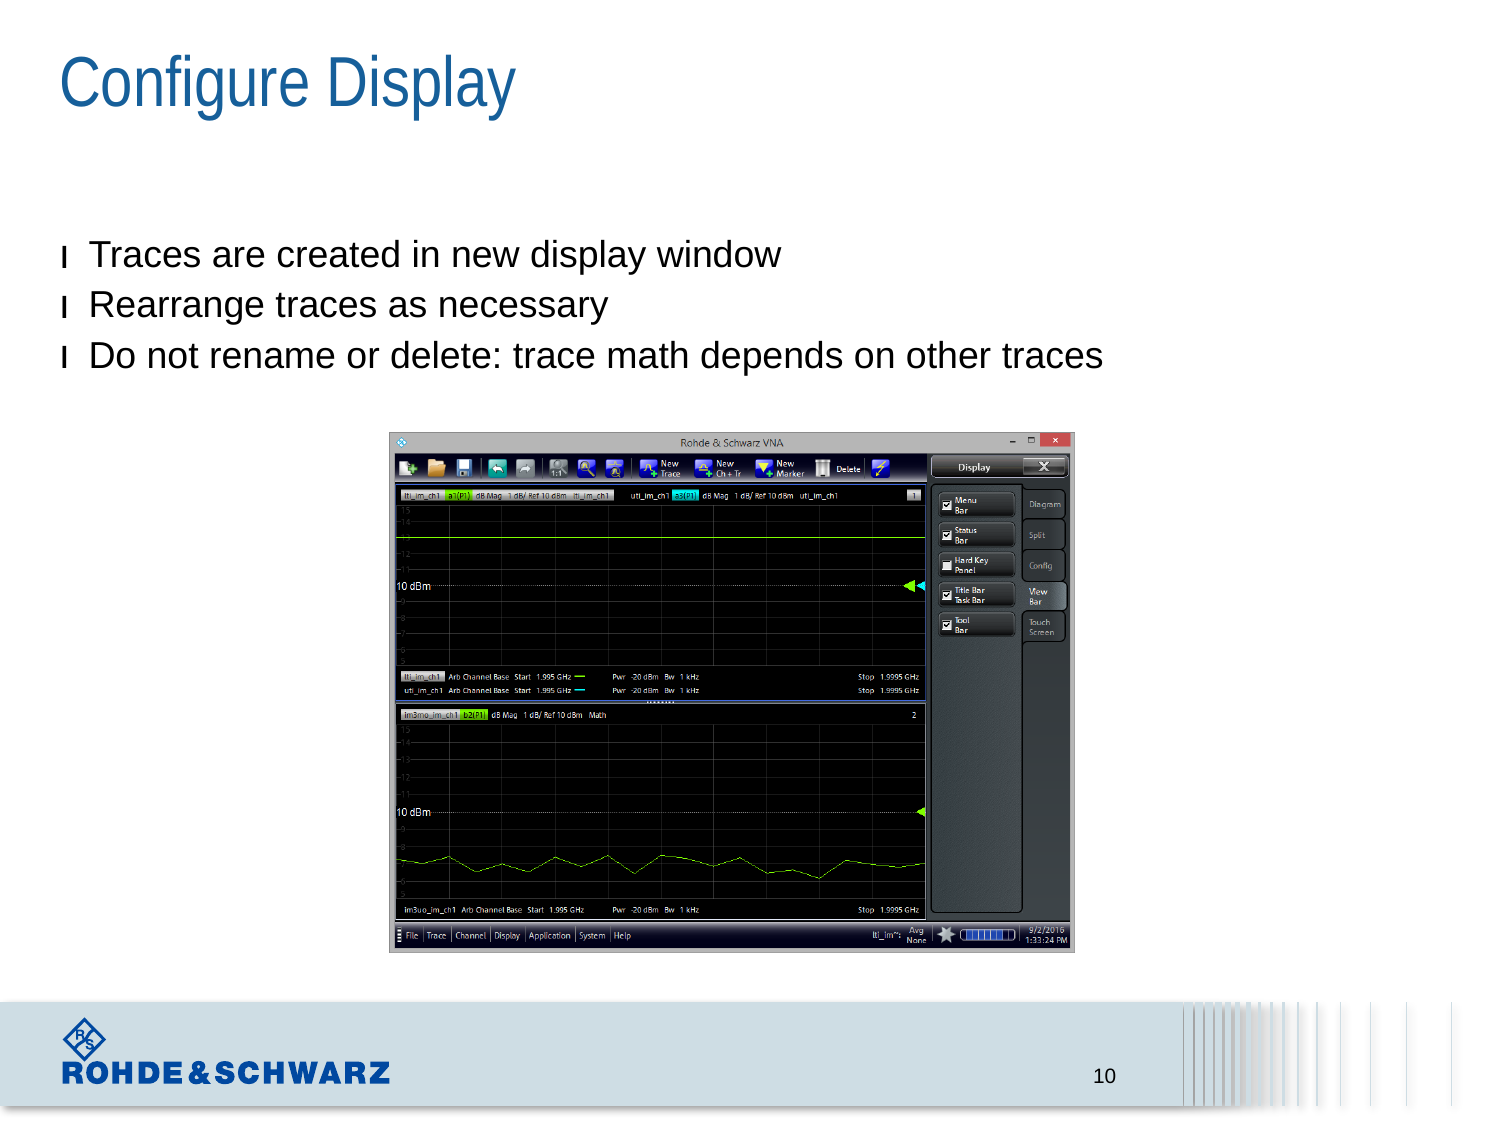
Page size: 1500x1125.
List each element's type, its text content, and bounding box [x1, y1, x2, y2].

slide_number 10 [1033, 1062, 1117, 1093]
list Traces are created in new display window Rearrange traces as necessary Do not rename or delete: trace math depends on other traces [59, 224, 1418, 993]
title Configure Display [59, 35, 1418, 213]
picture [389, 432, 1076, 953]
